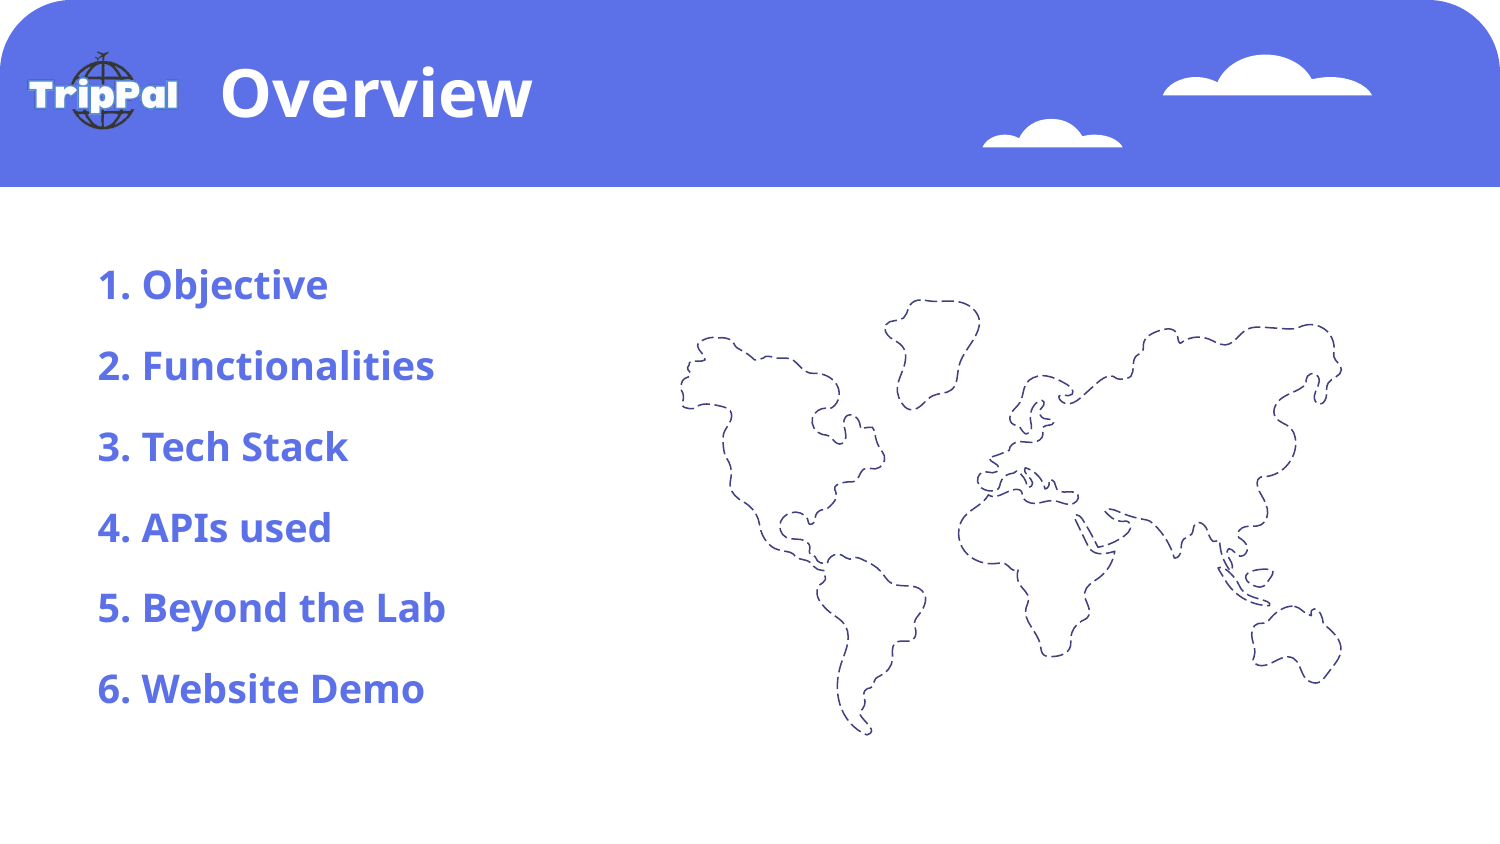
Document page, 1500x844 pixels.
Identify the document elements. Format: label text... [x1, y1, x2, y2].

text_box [680, 299, 1343, 736]
title Overview [204, 35, 711, 130]
subtitle 1. Objective 2. Functionalities 3. Tech Stack 4. APIs used 5. Beyond the Lab 6. Website Demo [82, 245, 547, 304]
picture [22, 14, 184, 176]
